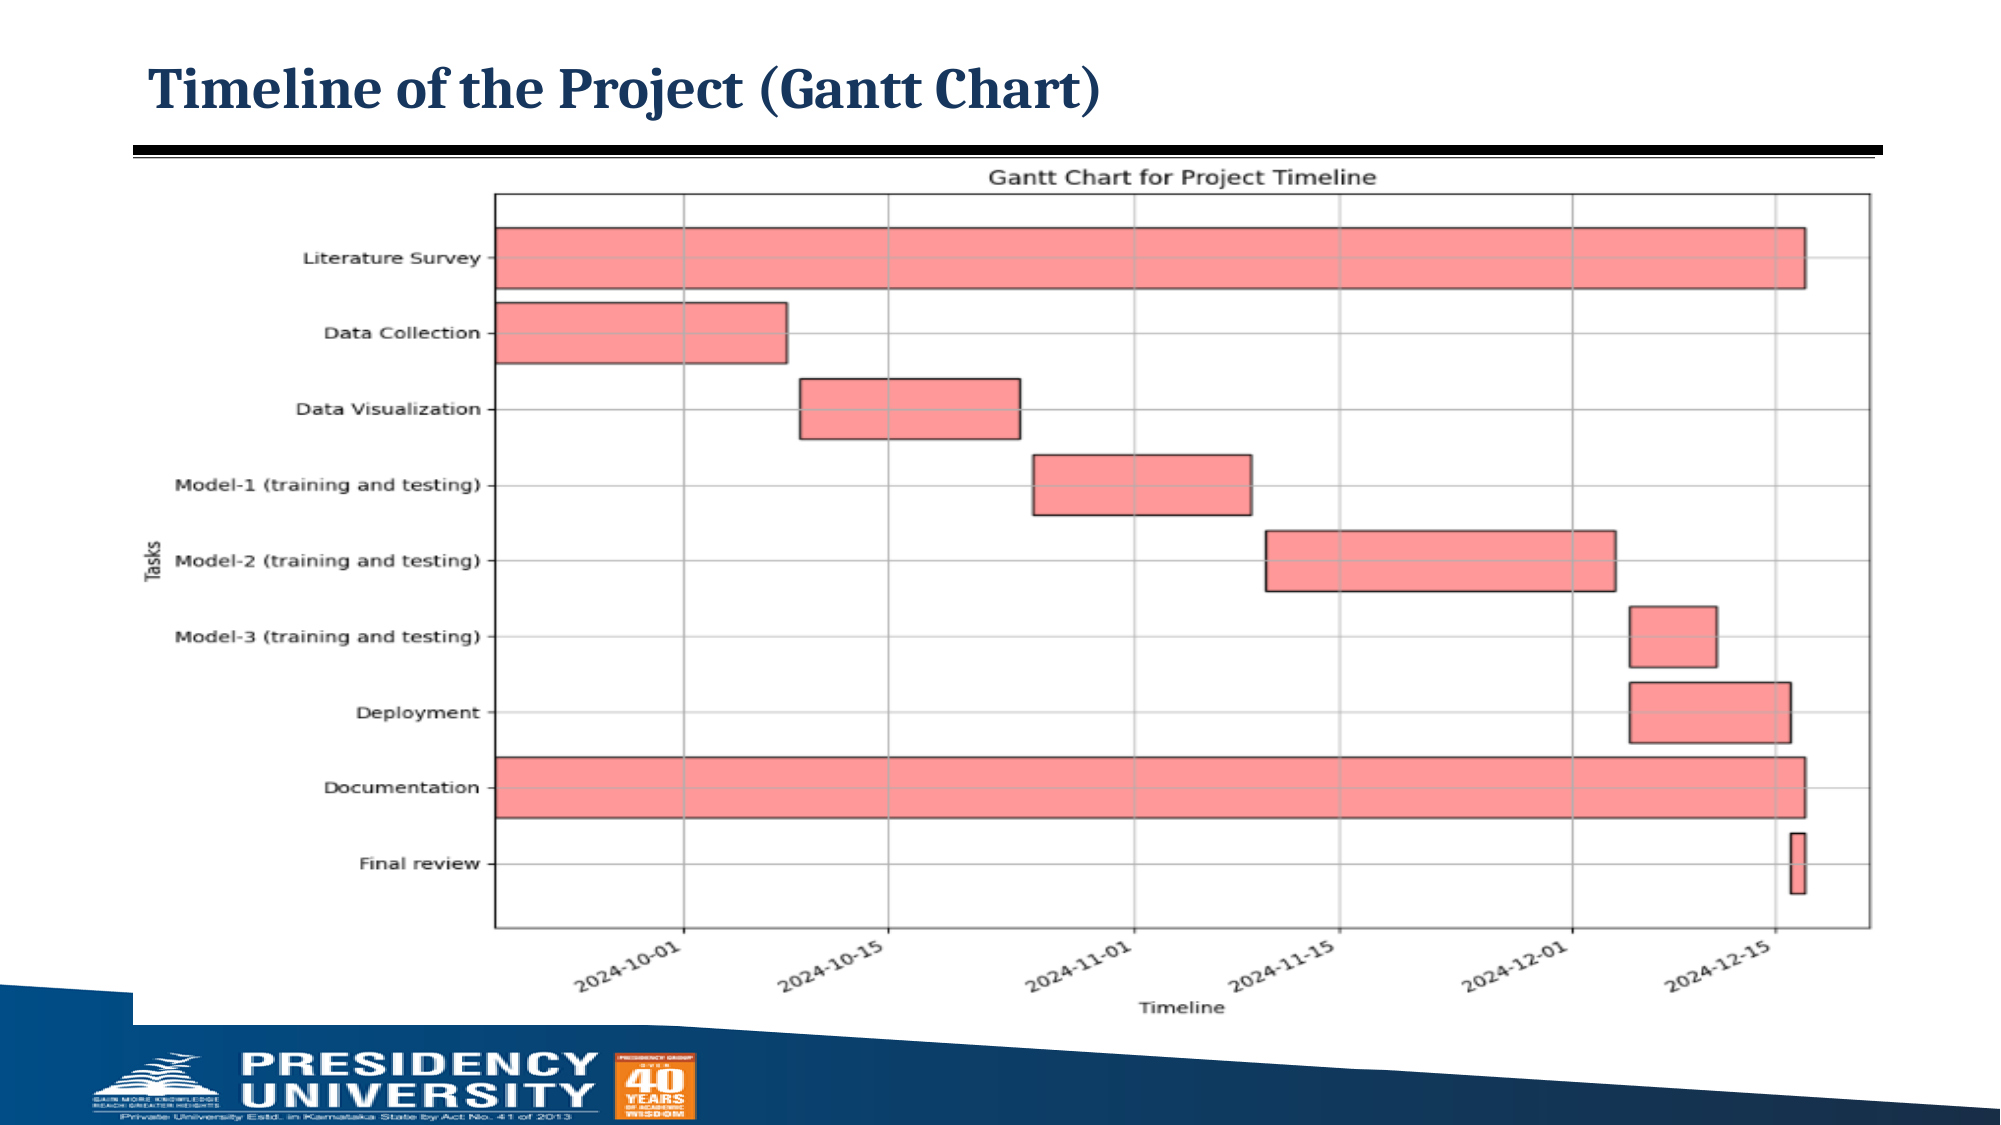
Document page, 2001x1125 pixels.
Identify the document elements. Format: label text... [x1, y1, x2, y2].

picture [0, 156, 2000, 1125]
title Timeline of the Project (Gantt Chart) [133, 45, 1884, 125]
